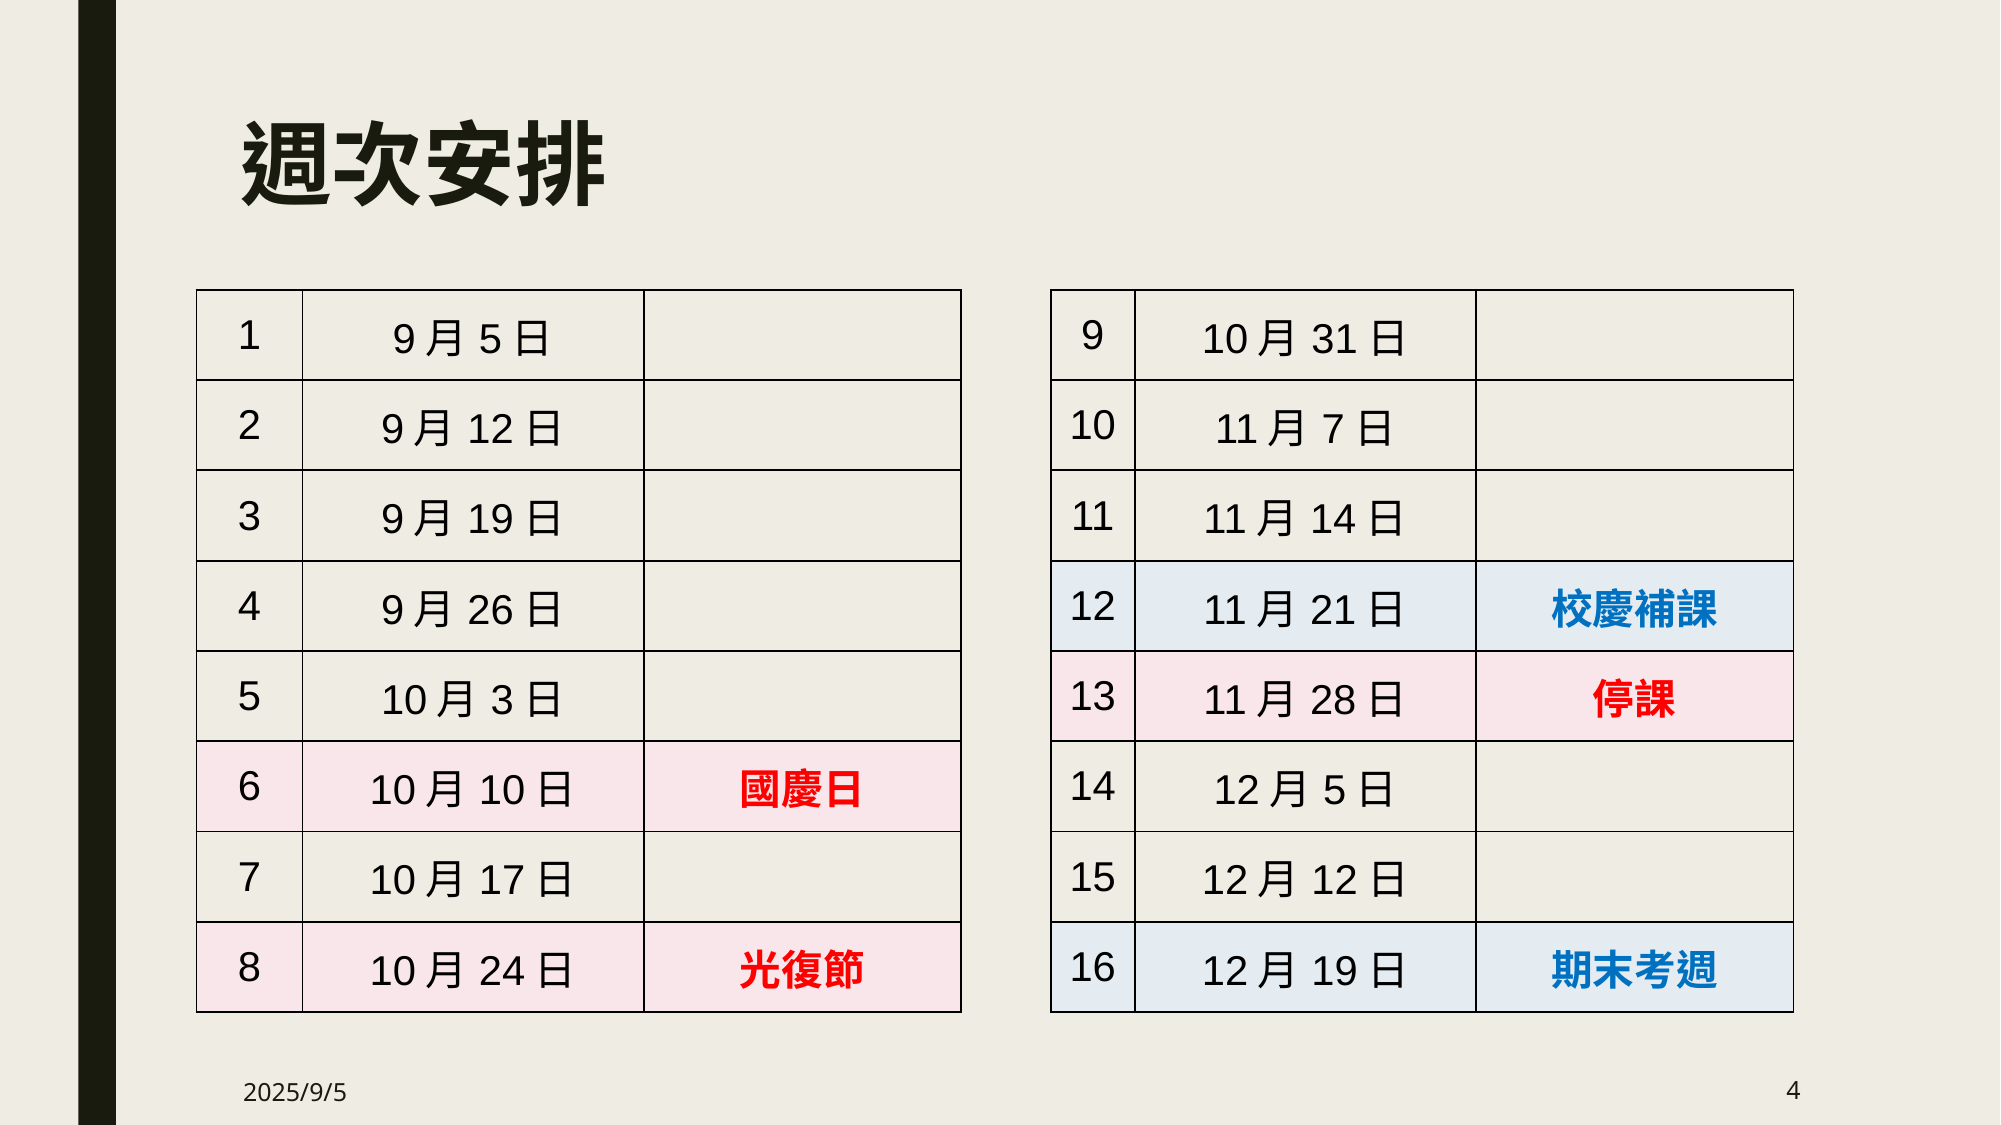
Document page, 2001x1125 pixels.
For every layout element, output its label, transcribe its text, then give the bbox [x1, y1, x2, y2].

title 週次安排 [225, 112, 1800, 260]
table_cell 12月5日 [1136, 742, 1475, 831]
table_cell 期末考週 [1477, 923, 1793, 1011]
table_cell [1477, 381, 1793, 469]
table_cell 9月12日 [303, 381, 643, 469]
table_cell [1477, 742, 1793, 831]
table_cell 9月19日 [303, 471, 643, 560]
table_cell [645, 562, 960, 650]
table_header 10月31日 [1136, 291, 1475, 379]
table_cell 14 [1052, 742, 1134, 831]
table_cell [1477, 832, 1793, 921]
table_cell 12月12日 [1136, 832, 1475, 921]
table_cell 10月24日 [303, 923, 643, 1011]
table_cell 10月3日 [303, 652, 643, 740]
table_cell 光復節 [645, 923, 960, 1011]
table_cell 5 [197, 652, 302, 740]
table_header 1 [197, 291, 302, 379]
table_header 9 [1052, 291, 1134, 379]
table_header 9月5日 [303, 291, 643, 379]
table_cell 11 [1052, 471, 1134, 560]
table_cell [1477, 471, 1793, 560]
table_cell 7 [197, 832, 302, 921]
table_cell 12 [1052, 562, 1134, 650]
table_cell 4 [197, 562, 302, 650]
table_cell 國慶日 [645, 742, 960, 831]
table_cell [645, 832, 960, 921]
slide_number 4 [1553, 1058, 1816, 1125]
table_cell 6 [197, 742, 302, 831]
table_cell 13 [1052, 652, 1134, 740]
table_cell 12月19日 [1136, 923, 1475, 1011]
table_cell 11月7日 [1136, 381, 1475, 469]
table_header [645, 291, 960, 379]
table_cell [645, 652, 960, 740]
table_cell 11月14日 [1136, 471, 1475, 560]
table_cell 2 [197, 381, 302, 469]
table_cell 10月17日 [303, 832, 643, 921]
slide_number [228, 1058, 426, 1125]
table_cell 16 [1052, 923, 1134, 1011]
table_cell 3 [197, 471, 302, 560]
table_cell [645, 381, 960, 469]
table_cell 停課 [1477, 652, 1793, 740]
table_header [1477, 291, 1793, 379]
table_cell 10月10日 [303, 742, 643, 831]
table_cell 8 [197, 923, 302, 1011]
table_cell 校慶補課 [1477, 562, 1793, 650]
table_cell 11月28日 [1136, 652, 1475, 740]
table_cell 10 [1052, 381, 1134, 469]
table_cell 11月21日 [1136, 562, 1475, 650]
table_cell 15 [1052, 832, 1134, 921]
table_cell [645, 471, 960, 560]
table_cell 9月26日 [303, 562, 643, 650]
